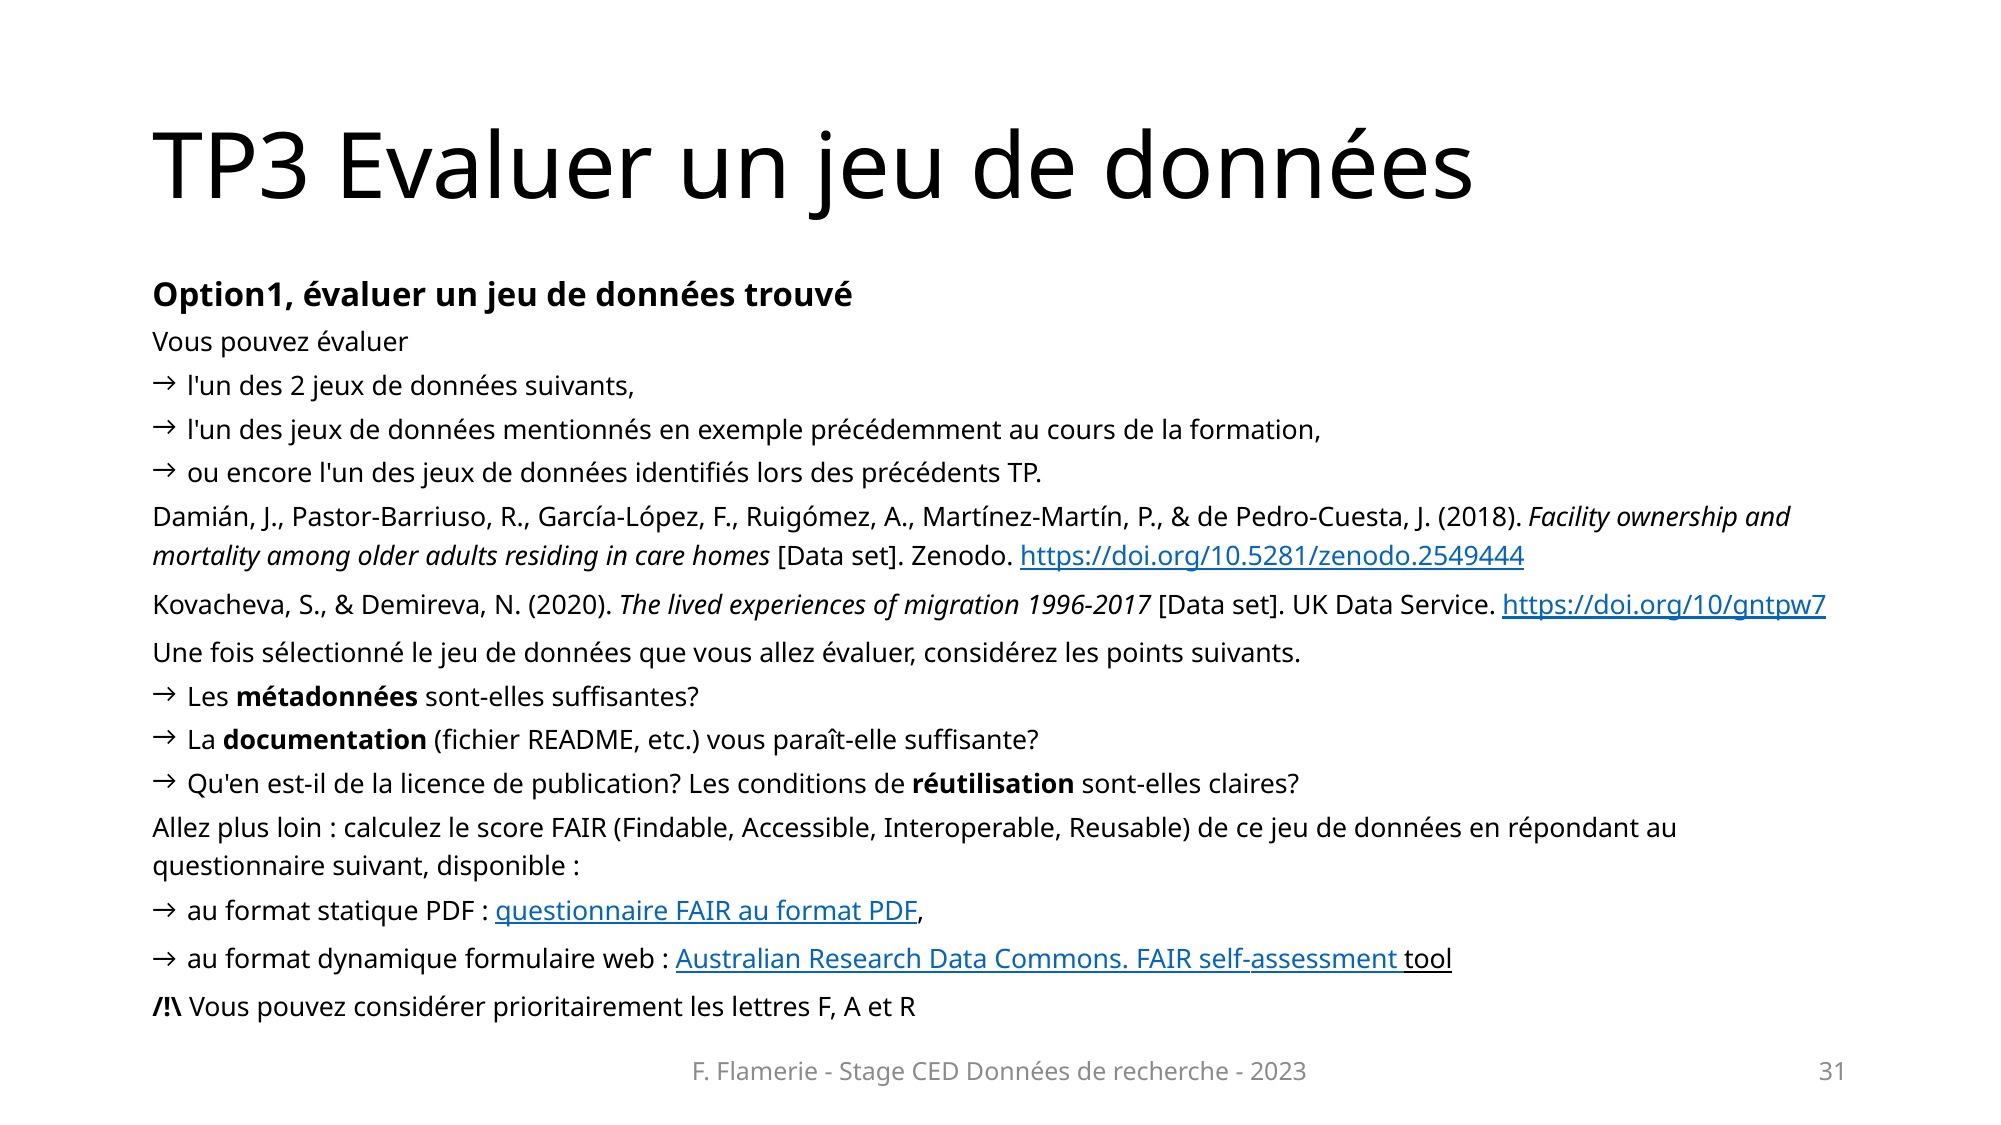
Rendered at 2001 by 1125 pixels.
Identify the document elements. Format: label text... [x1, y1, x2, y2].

footer F. Flamerie - Stage CED Données de recherche - 2023 [662, 1042, 1338, 1103]
title TP3 Evaluer un jeu de données [137, 59, 1863, 258]
list Option1, évaluer un jeu de données trouvé Vous pouvez évaluer l'un des 2 jeux de données suivants, l'un des jeux de données mentionnés en exemple précédemment au cours de la formation, ou encore l'un des jeux de données identifiés lors des précédents TP. Damián, J., Pastor-Barriuso, R., García-López, F., Ruigómez, A., Martínez-Martín, P., & de Pedro-Cuesta, J. (2018). Facility ownership and mortality among older adults residing in care homes [Data set]. Zenodo. https://doi.org/10.5281/zenodo.2549444 Kovacheva, S., & Demireva, N. (2020). The lived experiences of migration 1996-2017 [Data set]. UK Data Service. https://doi.org/10/gntpw7 Une fois sélectionné le jeu de données que vous allez évaluer, considérez les points suivants. Les métadonnées sont-elles suffisantes? La documentation (fichier README, etc.) vous paraît-elle suffisante? Qu'en est-il de la licence de publication? Les conditions de réutilisation sont-elles claires? Allez plus loin : calculez le score FAIR (Findable, Accessible, Interoperable, Reusable) de ce jeu de données en répondant au questionnaire suivant, disponible : au format statique PDF : questionnaire FAIR au format PDF, au format dynamique formulaire web : Australian Research Data Commons. FAIR self-assessment tool /!\ Vous pouvez considérer prioritairement les lettres F, A et R [137, 258, 1863, 1062]
slide_number 31 [1412, 1042, 1863, 1103]
